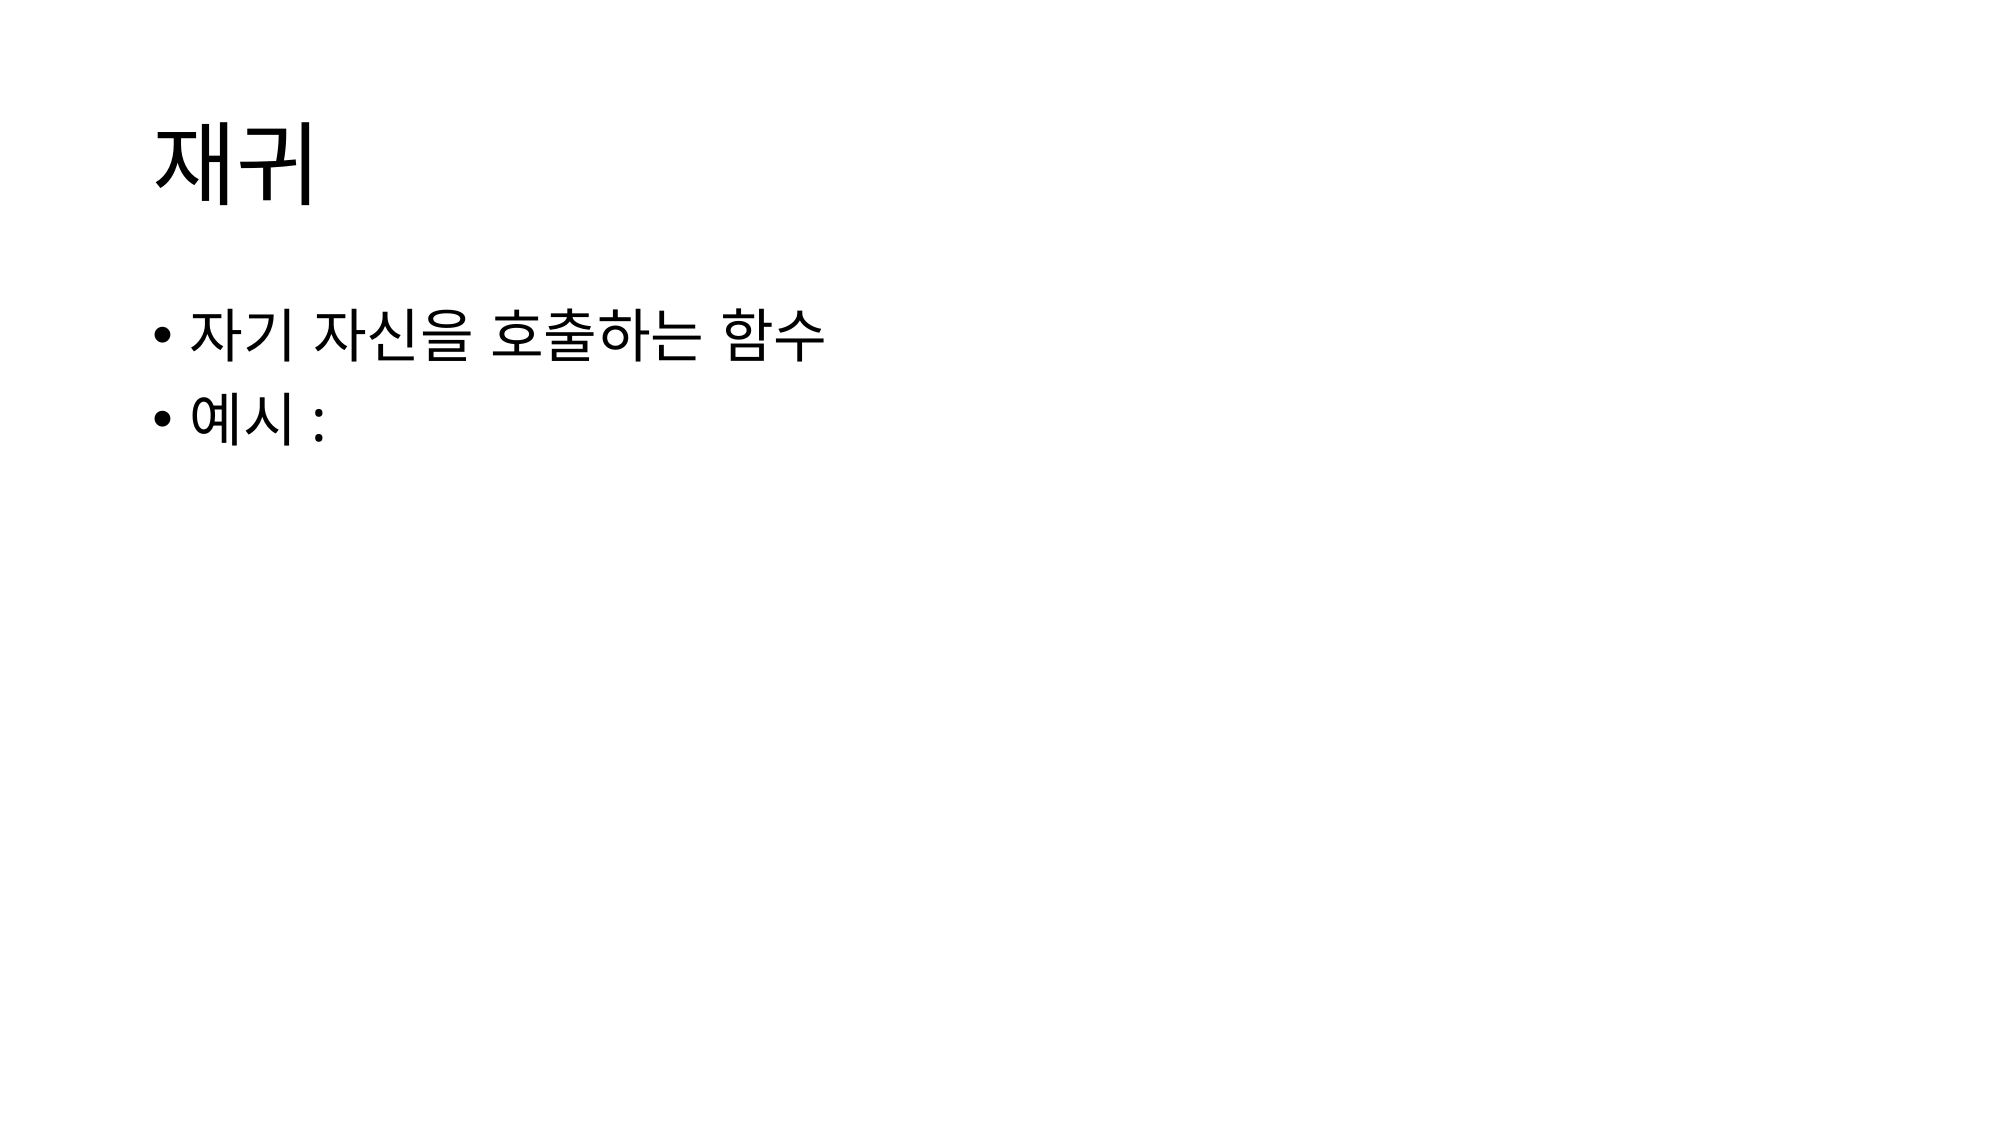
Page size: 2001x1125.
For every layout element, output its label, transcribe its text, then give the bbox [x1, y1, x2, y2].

list 자기 자신을 호출하는 함수 예시: [137, 299, 1863, 481]
title 재귀 [137, 59, 1863, 278]
